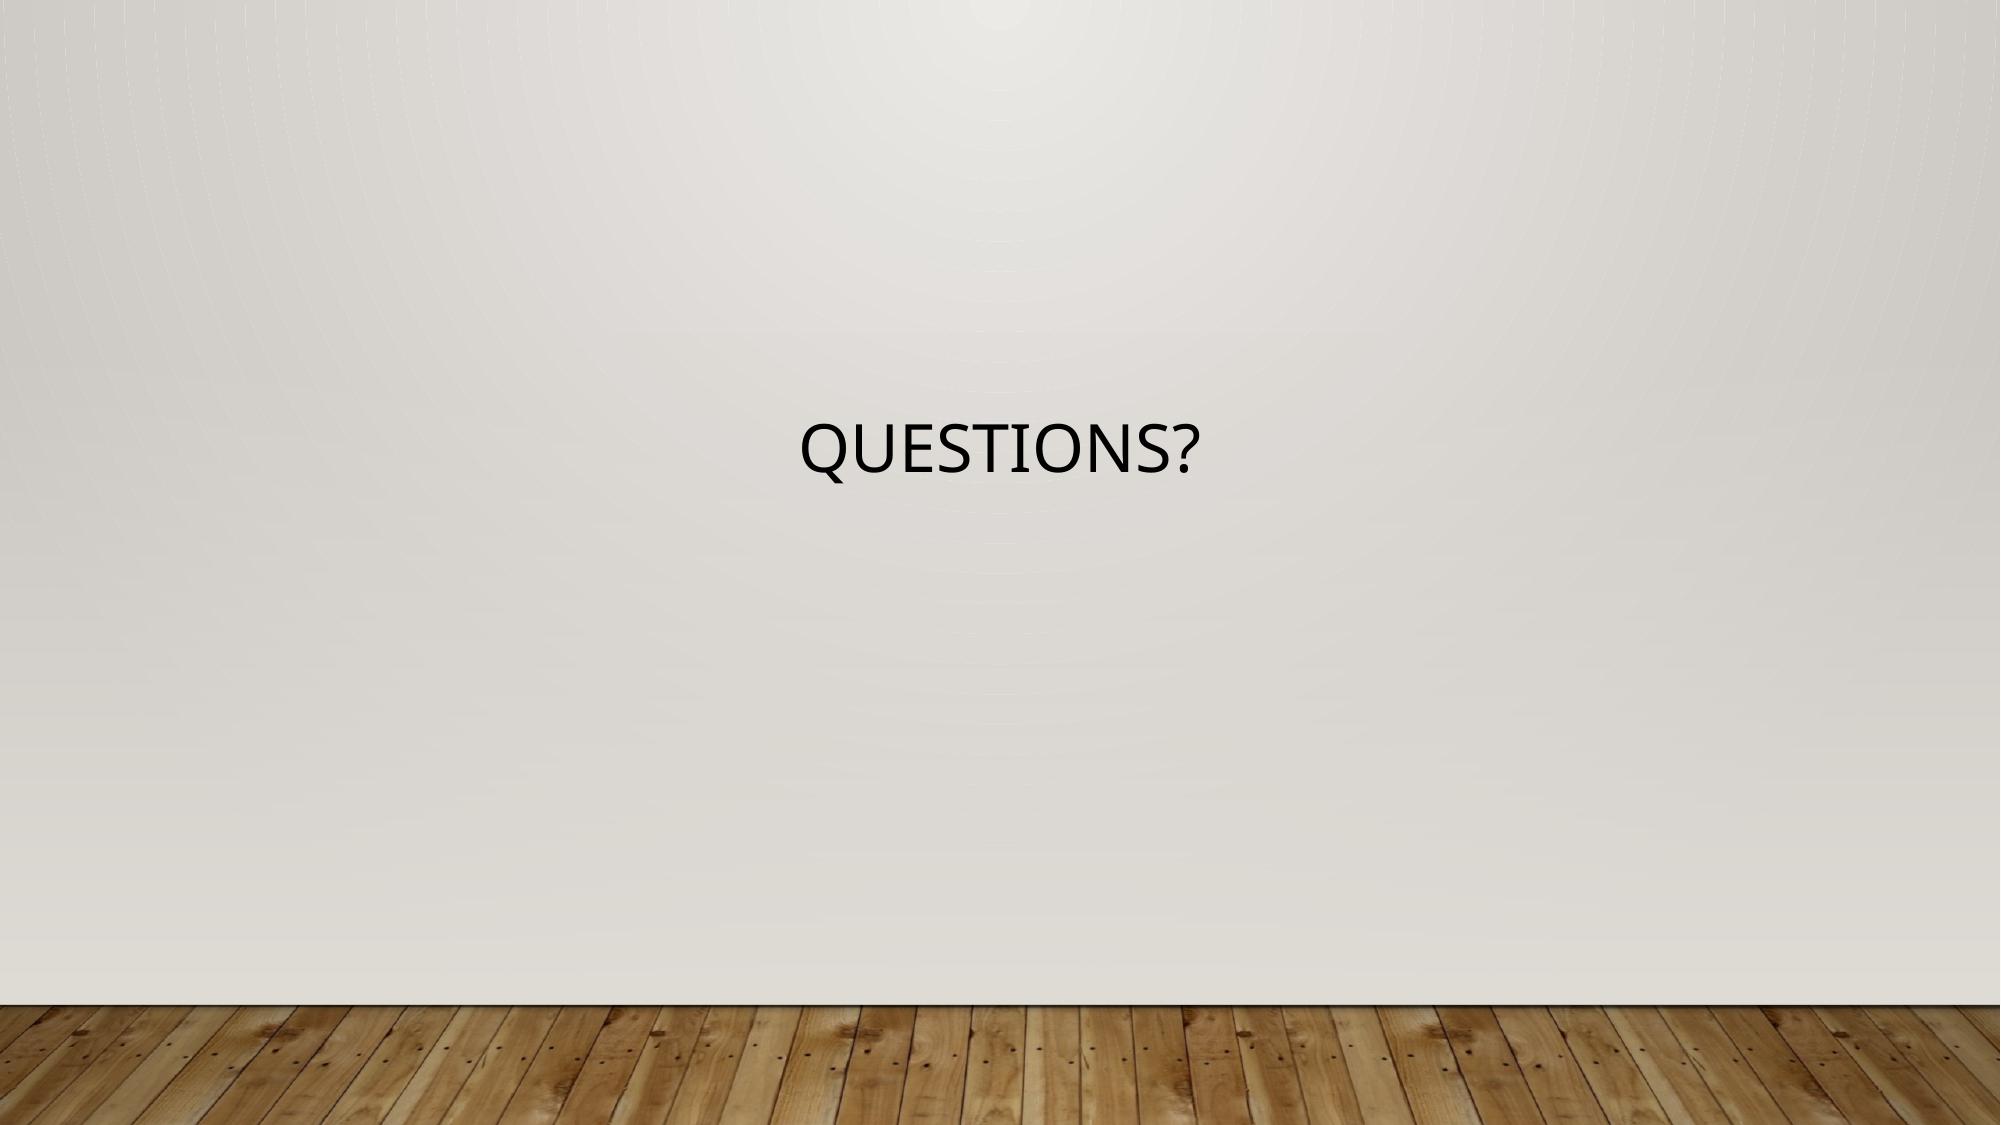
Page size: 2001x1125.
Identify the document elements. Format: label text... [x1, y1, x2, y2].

title questions? [291, 407, 1709, 718]
picture [0, 1005, 2000, 1125]
